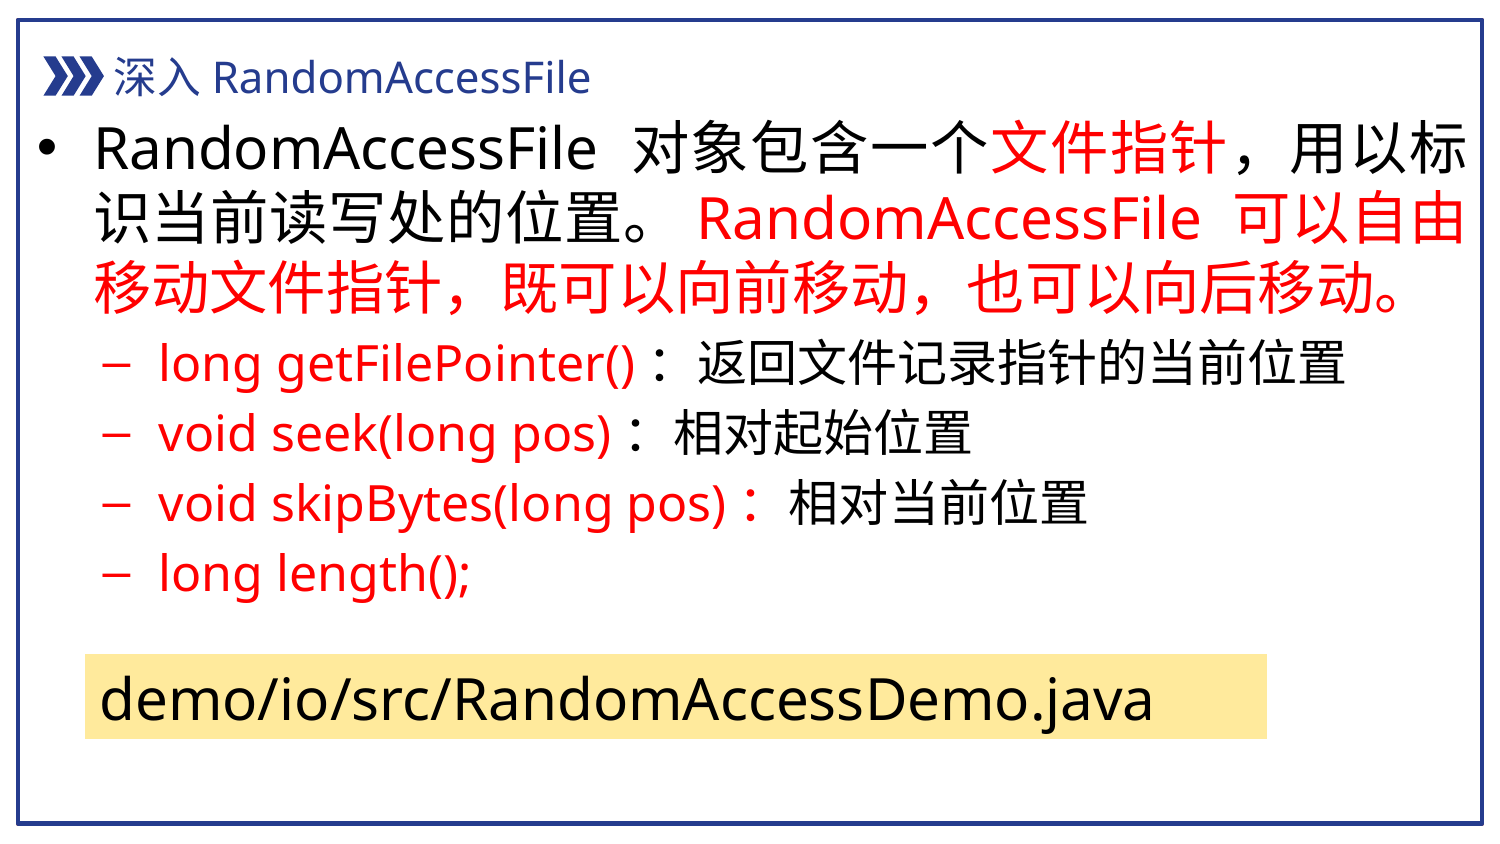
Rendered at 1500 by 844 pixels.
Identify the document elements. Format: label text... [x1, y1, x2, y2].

text_box demo/io/src/RandomAccessDemo.java [85, 654, 1267, 739]
text_box [16, 18, 1484, 826]
text_box RandomAccessFile 对象包含一个文件指针，用以标识当前读写处的位置。RandomAccessFile 可以自由移动文件指针，既可以向前移动，也可以向后移动。 long getFilePointer()：返回文件记录指针的当前位置 void seek(long pos)：相对起始位置 void skipBytes(long pos)：相对当前位置 long length(); [22, 103, 1483, 824]
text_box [43, 41, 597, 111]
